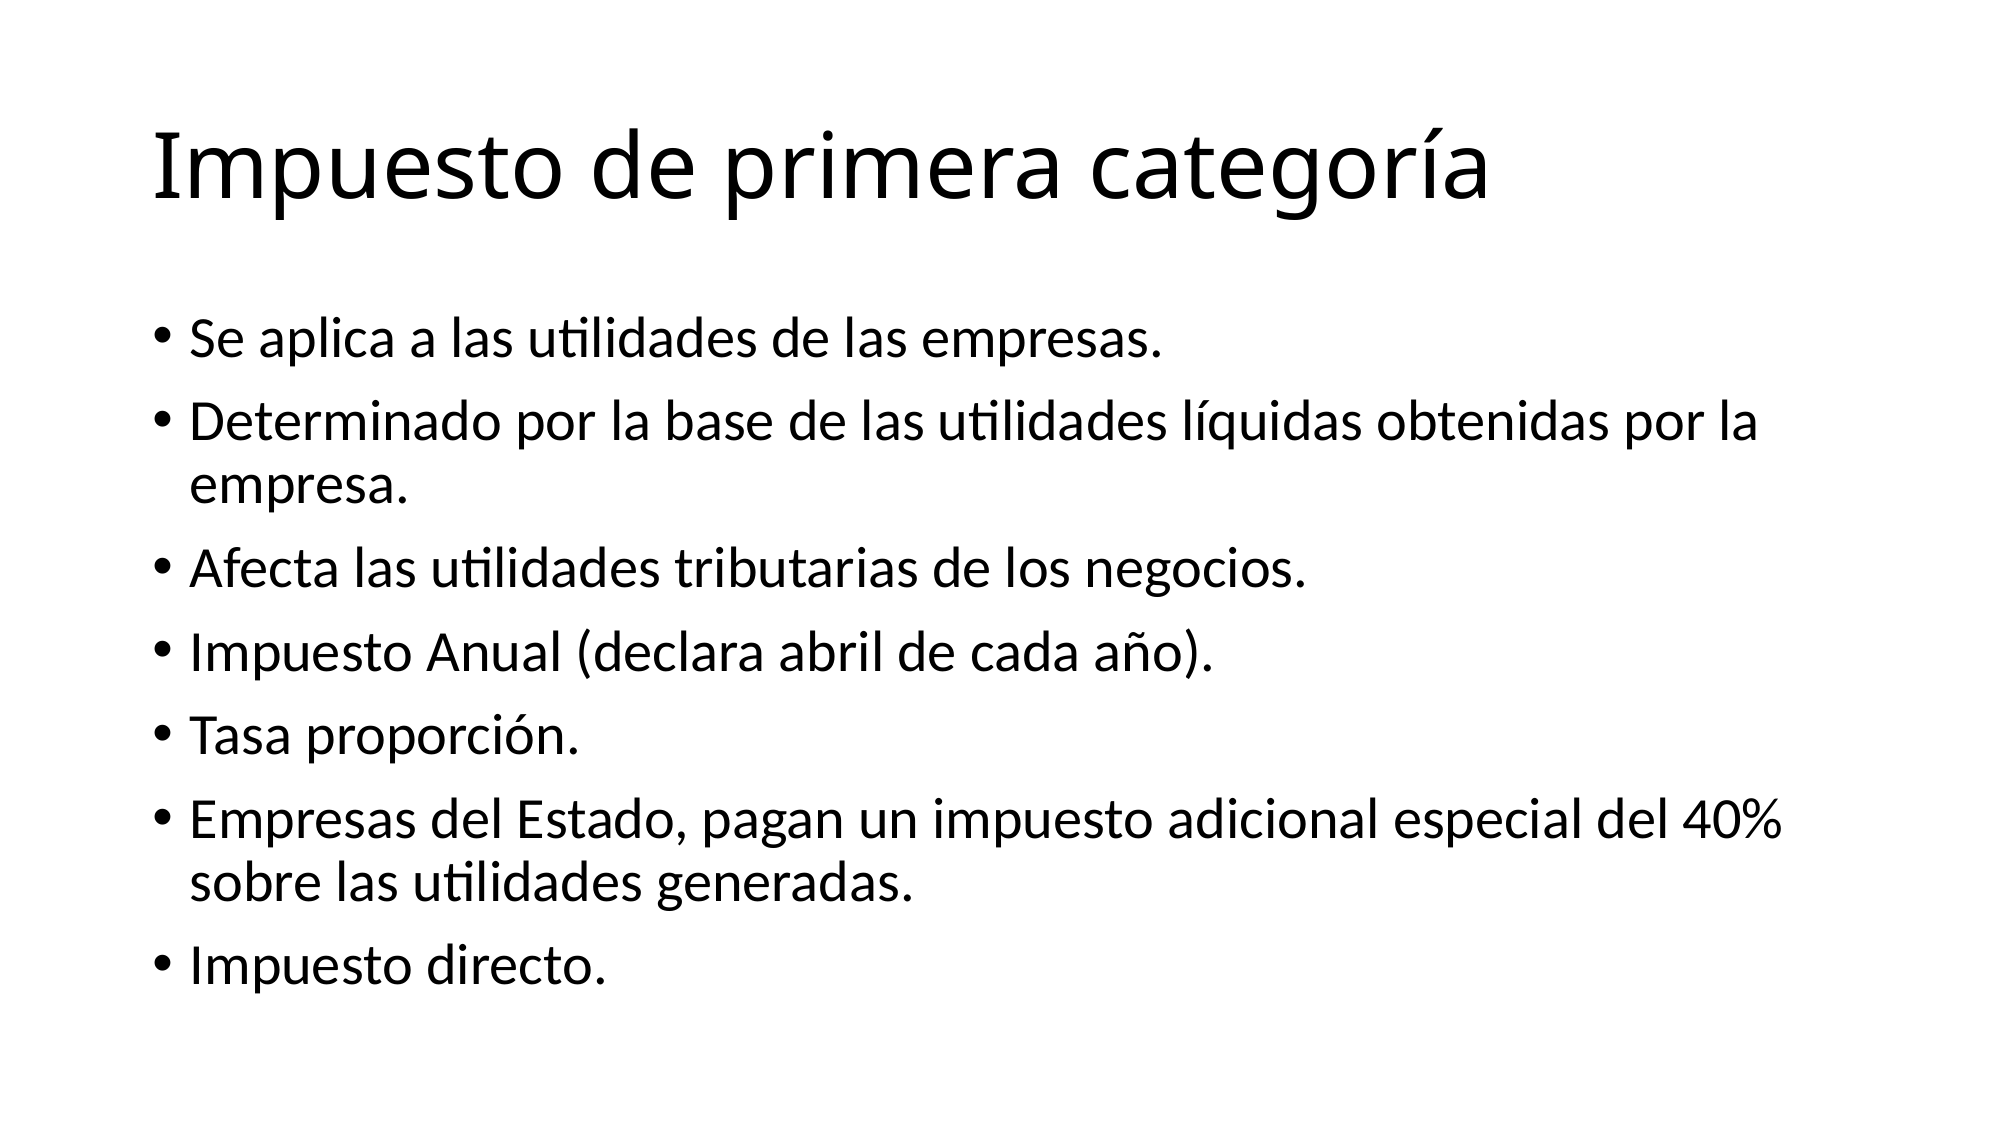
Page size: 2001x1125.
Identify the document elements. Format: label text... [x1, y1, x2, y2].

list Se aplica a las utilidades de las empresas. Determinado por la base de las utilidades líquidas obtenidas por la empresa. Afecta las utilidades tributarias de los negocios. Impuesto Anual (declara abril de cada año). Tasa proporción. Empresas del Estado, pagan un impuesto adicional especial del 40% sobre las utilidades generadas. Impuesto directo. [137, 299, 1863, 1014]
title Impuesto de primera categoría [137, 59, 1863, 278]
